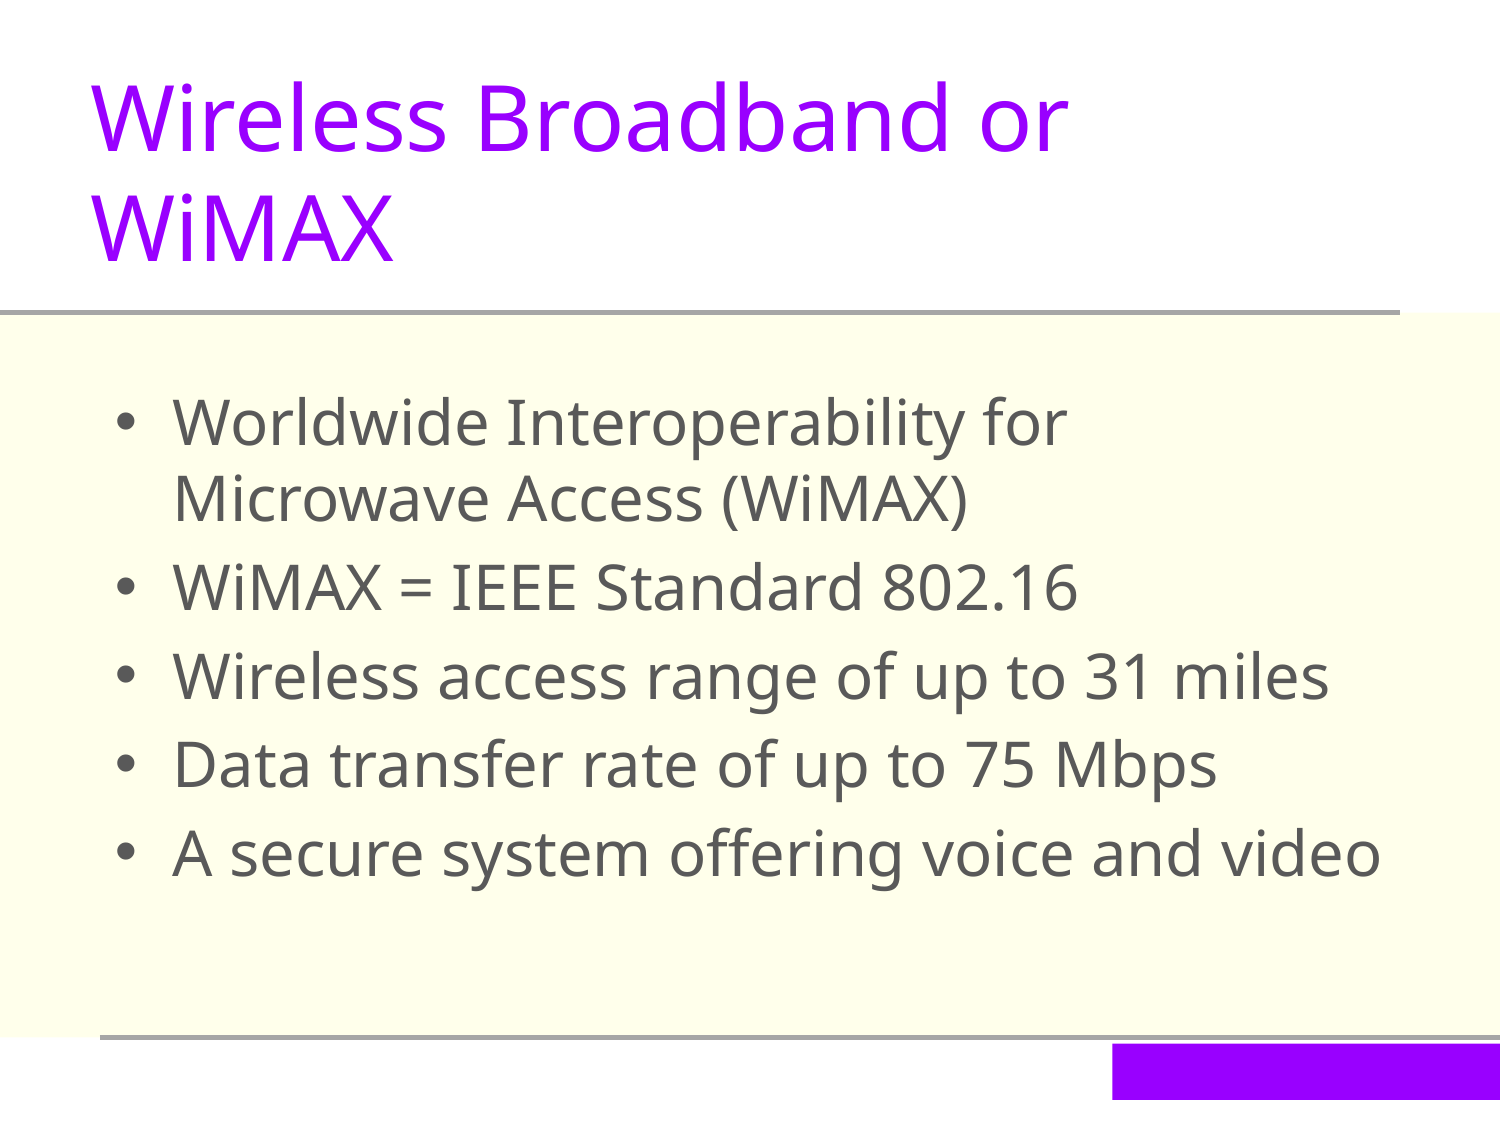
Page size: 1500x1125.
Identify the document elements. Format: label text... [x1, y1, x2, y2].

list Worldwide Interoperability for Microwave Access (WiMAX) WiMAX = IEEE Standard 802.16 Wireless access range of up to 31 miles Data transfer rate of up to 75 Mbps A secure system offering voice and video [99, 375, 1413, 1025]
subtitle Wireless Broadband or WiMAX [75, 12, 1413, 288]
